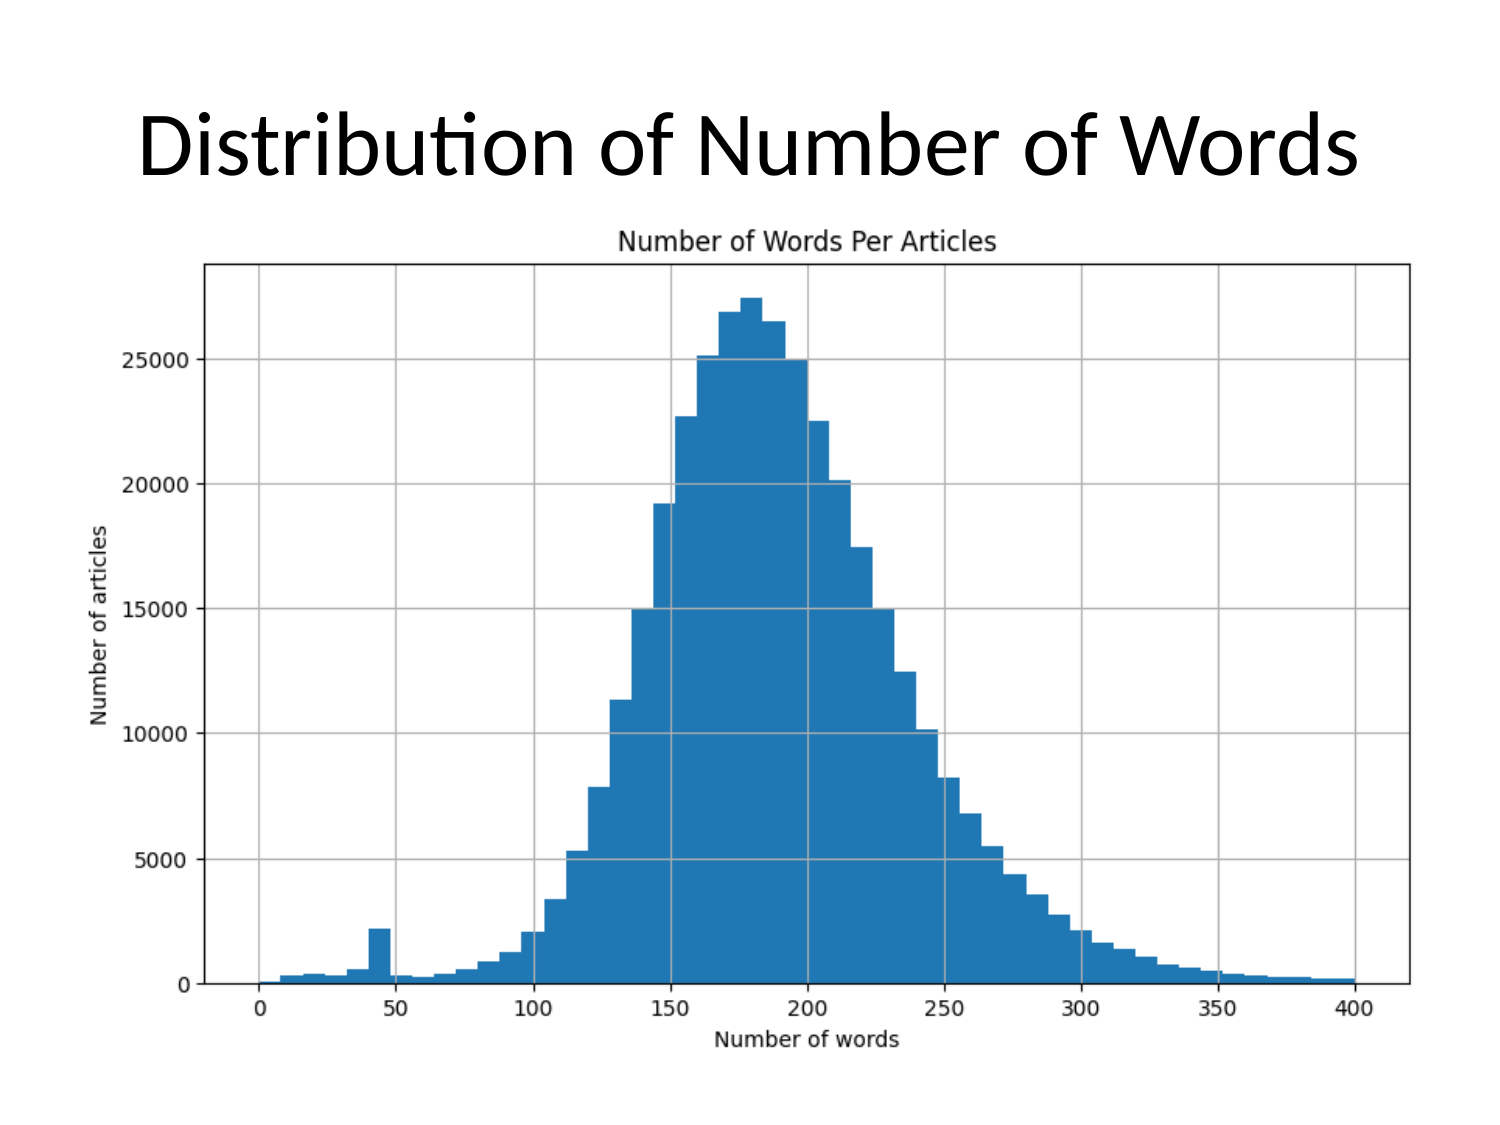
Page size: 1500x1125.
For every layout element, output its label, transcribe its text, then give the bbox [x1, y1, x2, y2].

title Distribution of Number of Words [75, 45, 1425, 214]
picture [74, 214, 1426, 1066]
